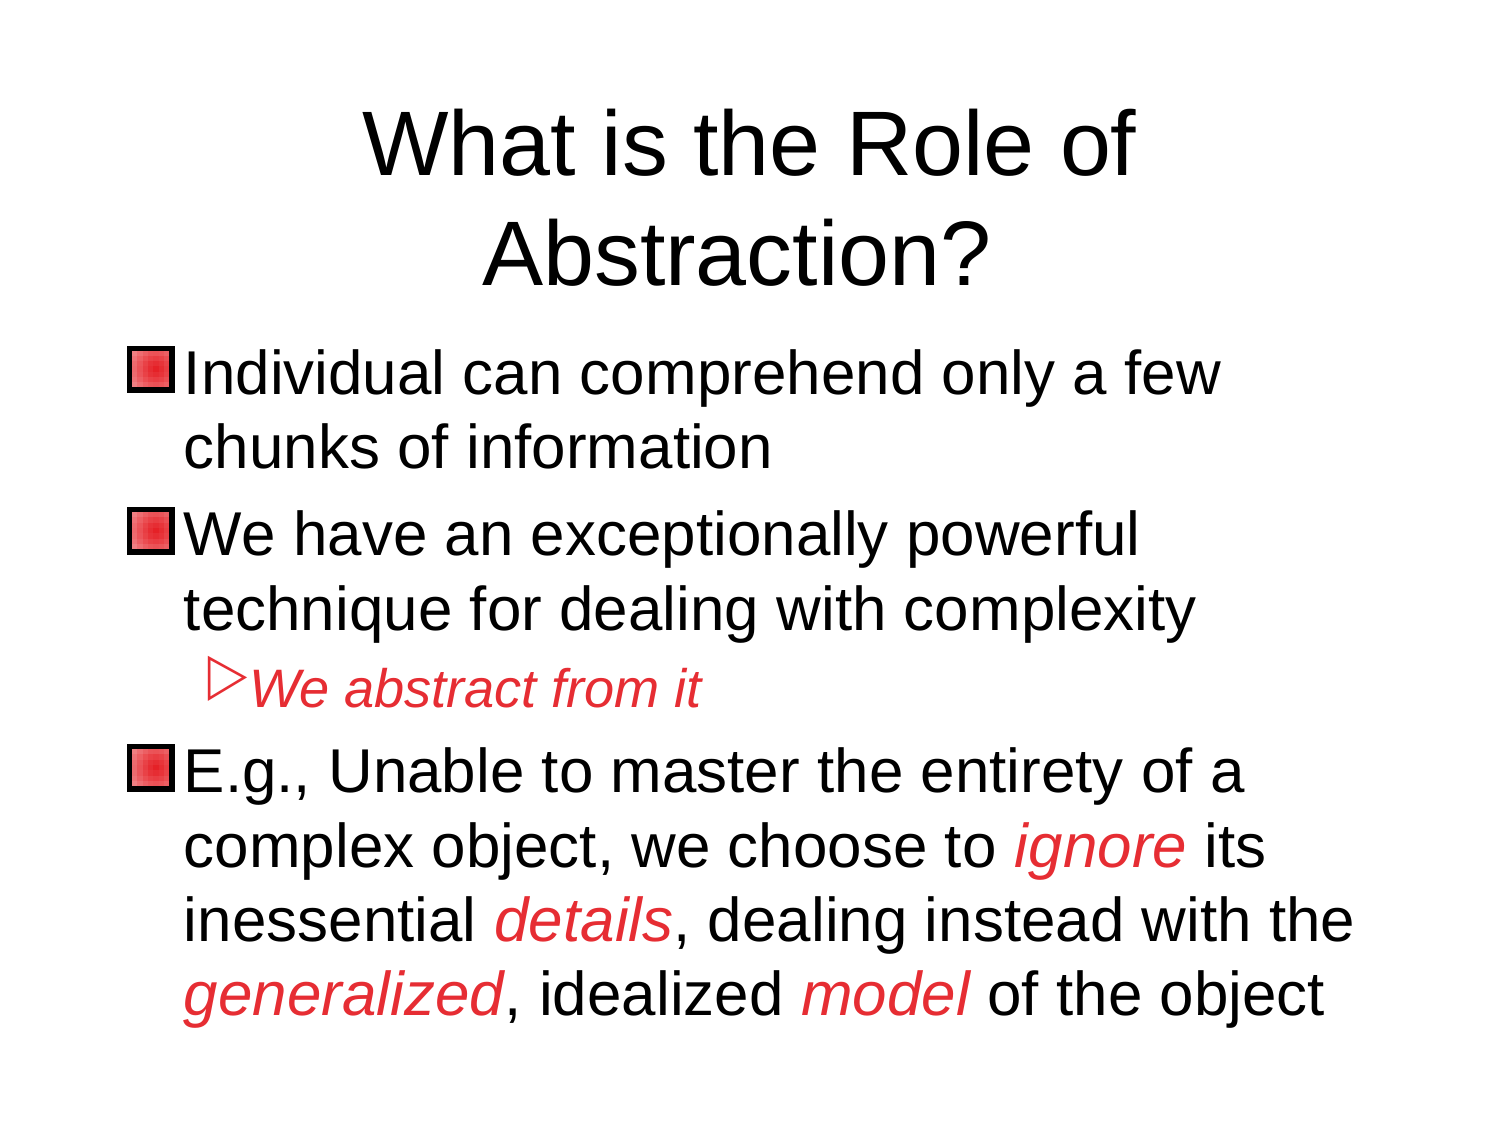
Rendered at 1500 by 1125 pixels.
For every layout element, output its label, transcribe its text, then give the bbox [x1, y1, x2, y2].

list Individual can comprehend only a few chunks of information We have an exceptionally powerful technique for dealing with complexity We abstract from it E.g., Unable to master the entirety of a complex object, we choose to ignore its inessential details, dealing instead with the generalized, idealized model of the object [112, 324, 1388, 1063]
picture [127, 507, 175, 555]
picture [127, 744, 175, 792]
picture [127, 346, 175, 393]
title What is the Role of Abstraction? [112, 99, 1388, 288]
